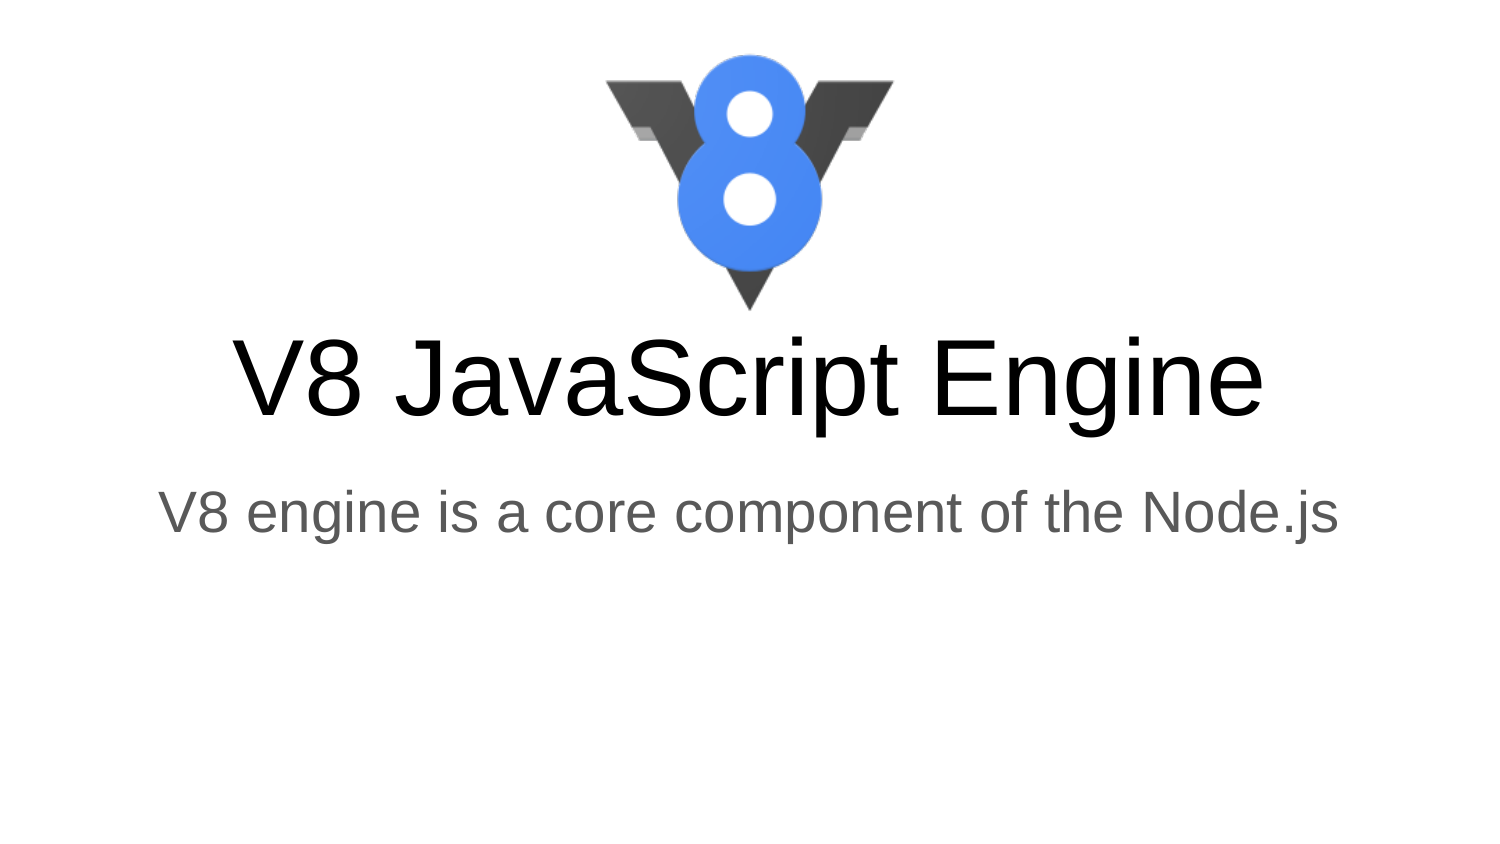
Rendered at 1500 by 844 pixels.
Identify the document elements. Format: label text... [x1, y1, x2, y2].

picture [596, 29, 904, 336]
title V8 JavaScript Engine [51, 117, 1449, 454]
subtitle V8 engine is a core component of the Node.js [51, 464, 1449, 595]
